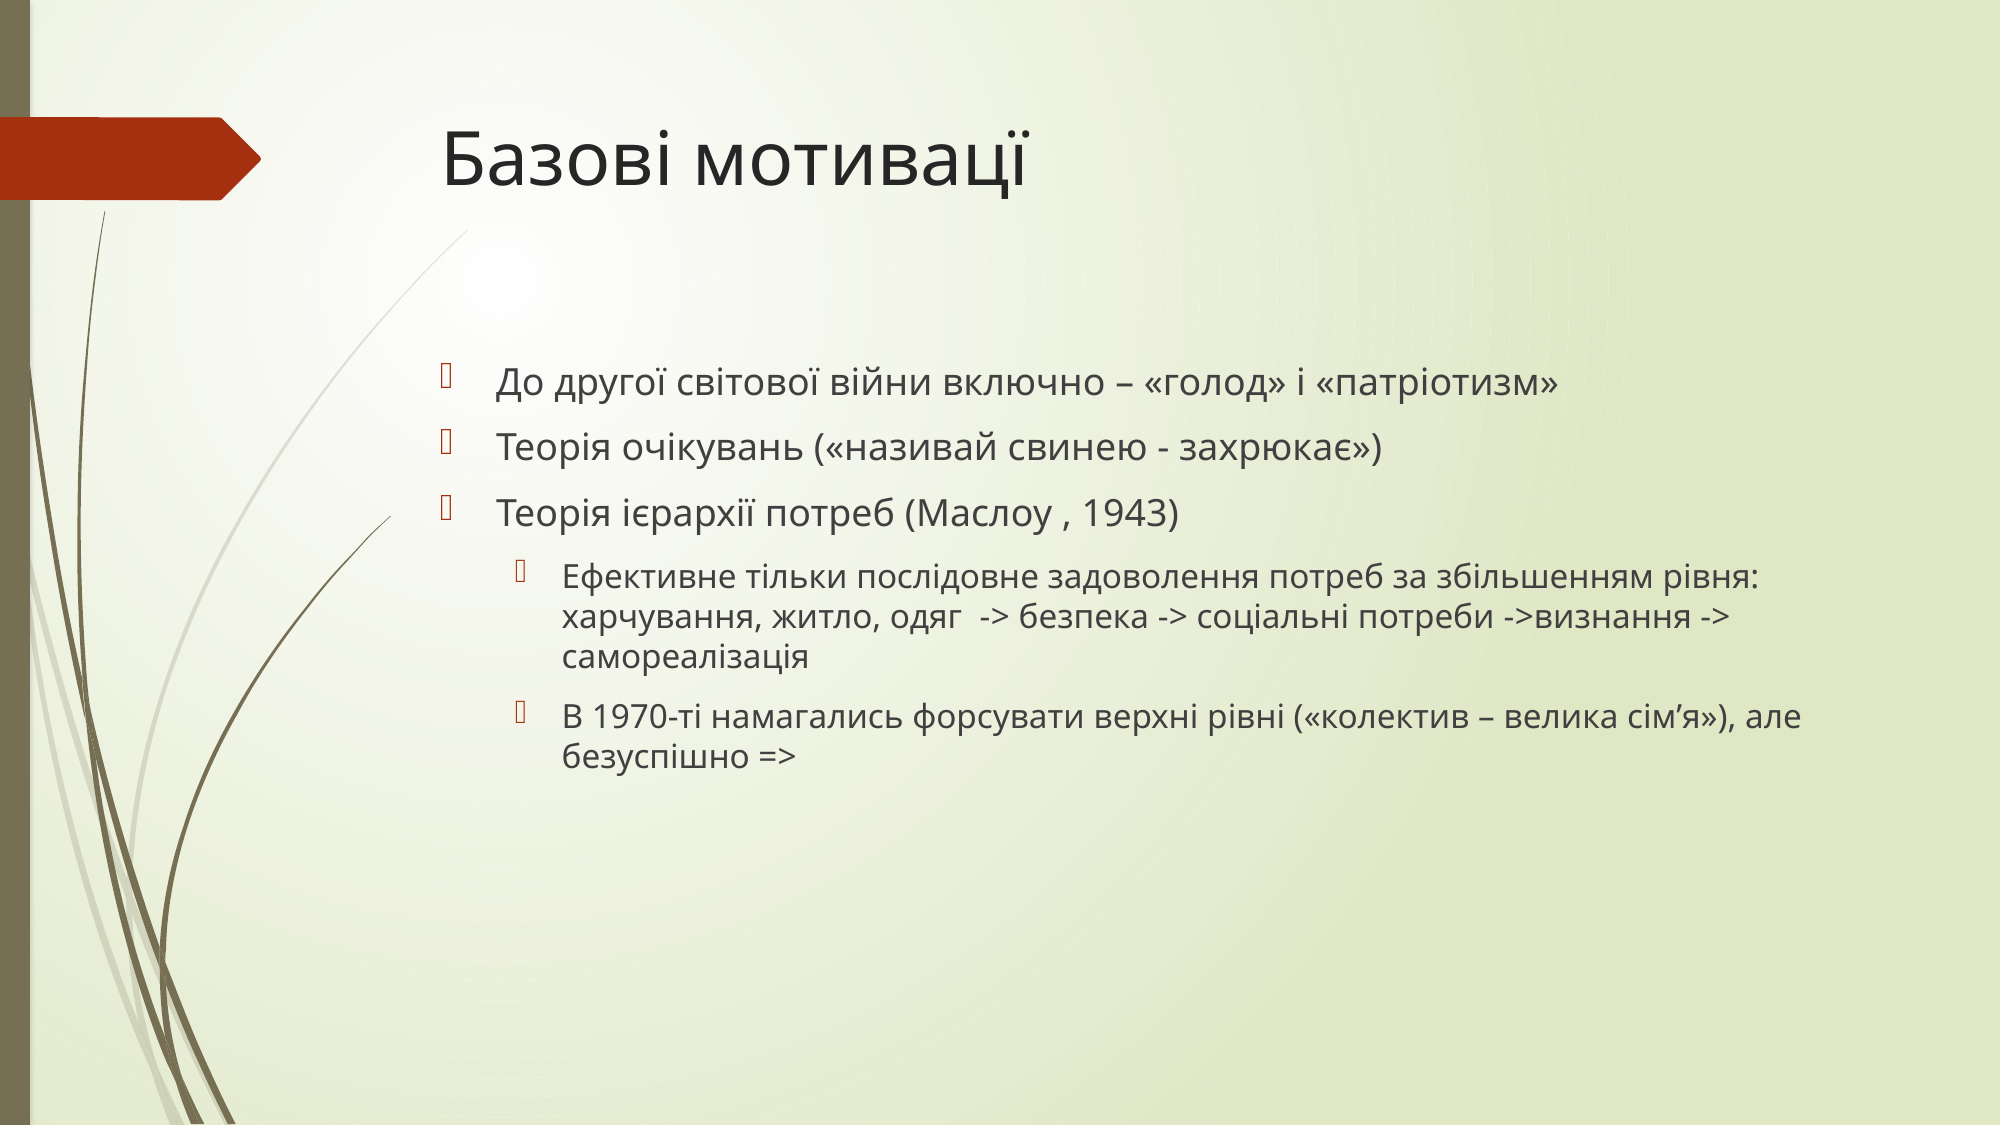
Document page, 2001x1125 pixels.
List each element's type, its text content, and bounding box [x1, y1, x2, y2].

list До другої світової війни включно – «голод» і «патріотизм» Теорія очікувань («називай свинею - захрюкає») Теорія ієрархії потреб (Маслоу , 1943) Ефективне тільки послідовне задоволення потреб за збільшенням рівня: харчування, житло, одяг -> безпека -> соціальні потреби ->визнання -> самореалізація В 1970-ті намагались форсувати верхні рівні («колектив – велика сім’я»), але безуспішно => [424, 350, 1888, 970]
title Базові мотивацї [425, 102, 1888, 313]
